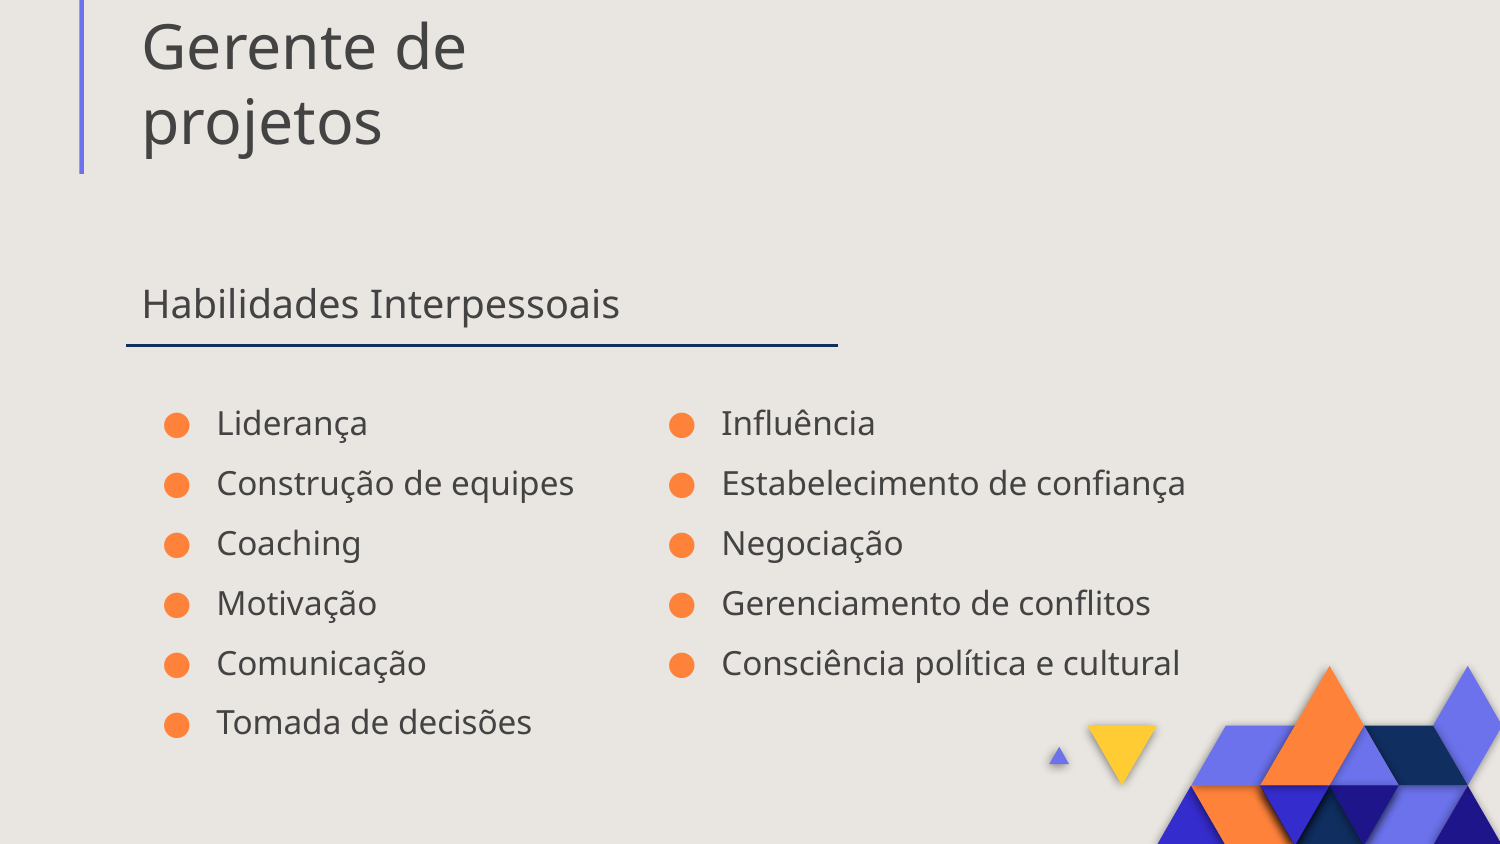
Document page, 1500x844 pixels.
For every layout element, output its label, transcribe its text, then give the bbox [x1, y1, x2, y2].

title Habilidades Interpessoais [126, 247, 839, 342]
title Influência Estabelecimento de confiança Negociação Gerenciamento de conflitos Consciência política e cultural [631, 367, 1245, 801]
title Liderança Construção de equipes Coaching Motivação Comunicação Tomada de decisões [126, 367, 631, 801]
title Gerente de projetos [126, 76, 740, 172]
